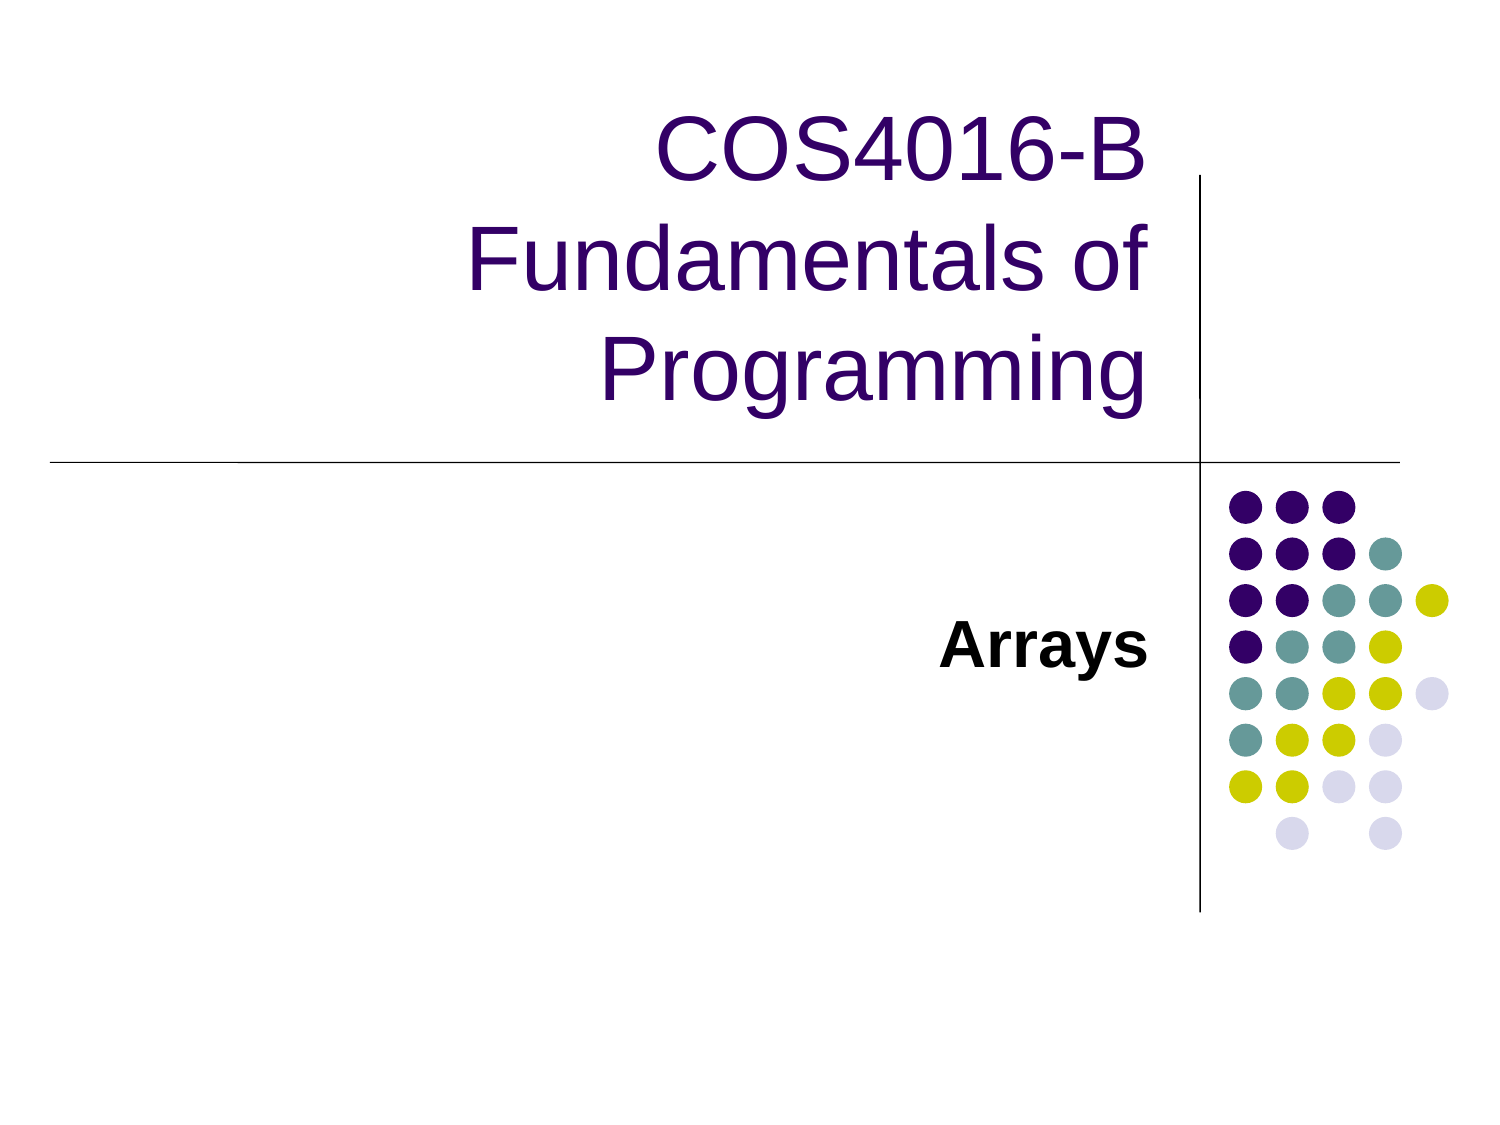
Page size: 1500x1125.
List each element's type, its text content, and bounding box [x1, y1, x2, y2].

subtitle Arrays [139, 500, 1165, 888]
title COS4016-B Fundamentals of Programming [51, 76, 1165, 427]
